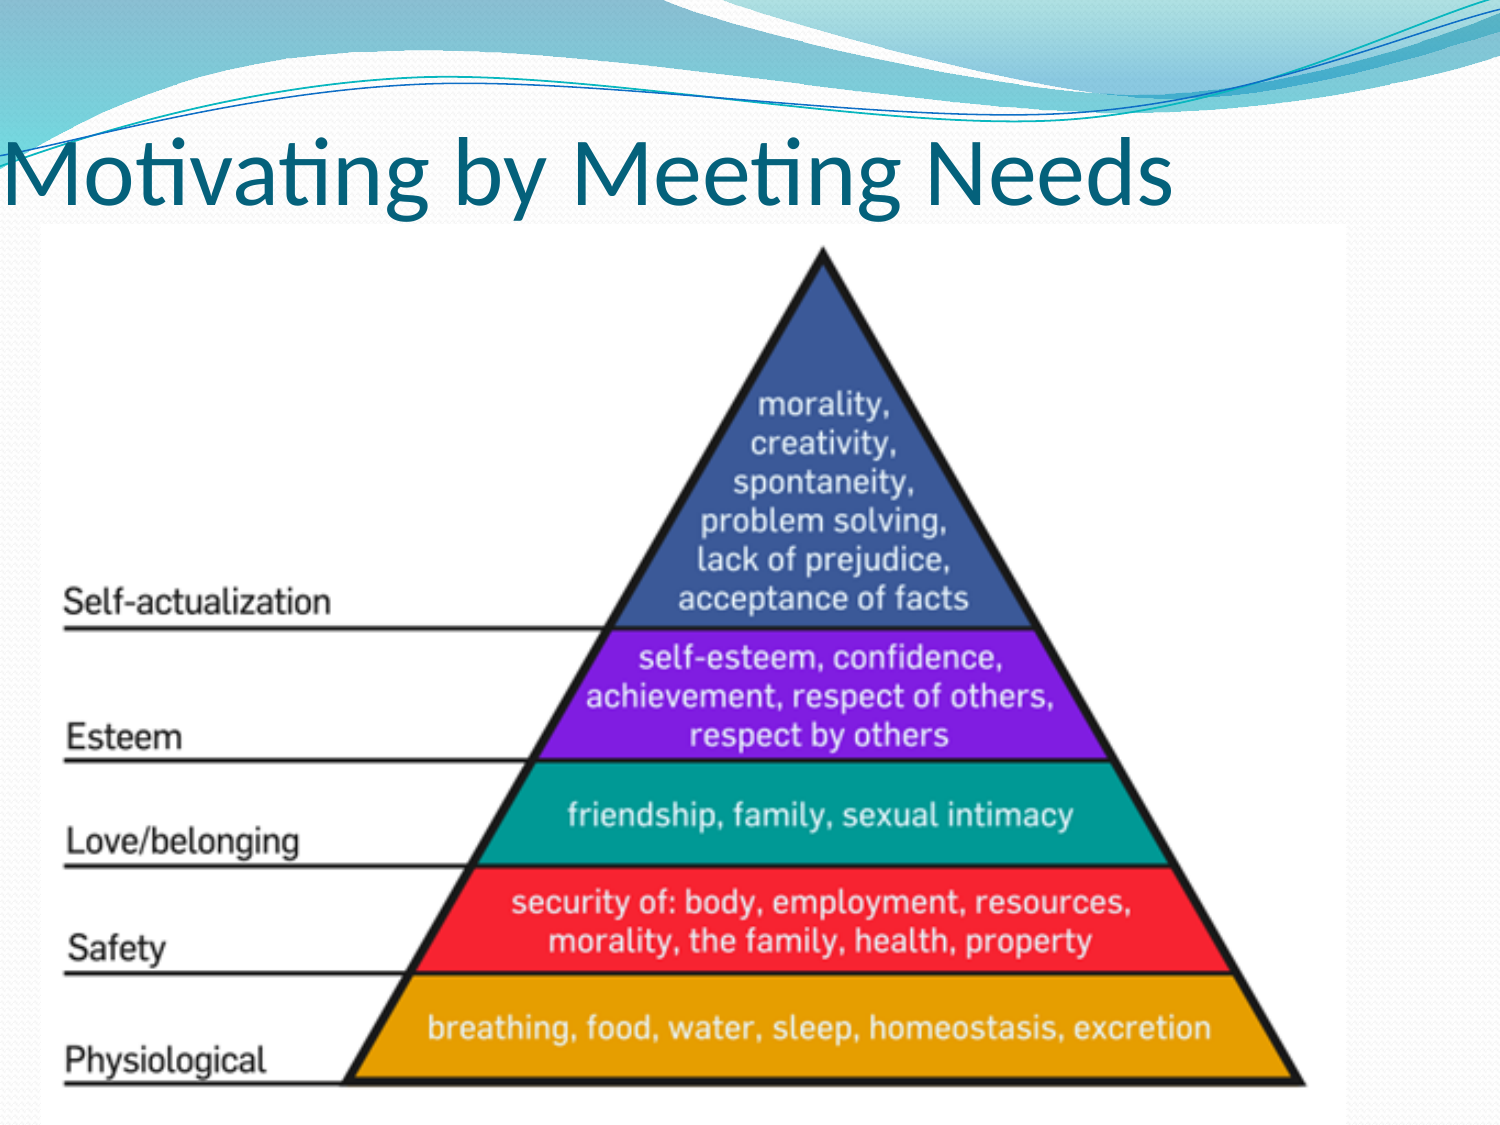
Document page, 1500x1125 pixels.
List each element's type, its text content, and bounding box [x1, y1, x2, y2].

picture [41, 224, 1346, 1125]
title Motivating by Meeting Needs [0, 99, 1463, 225]
